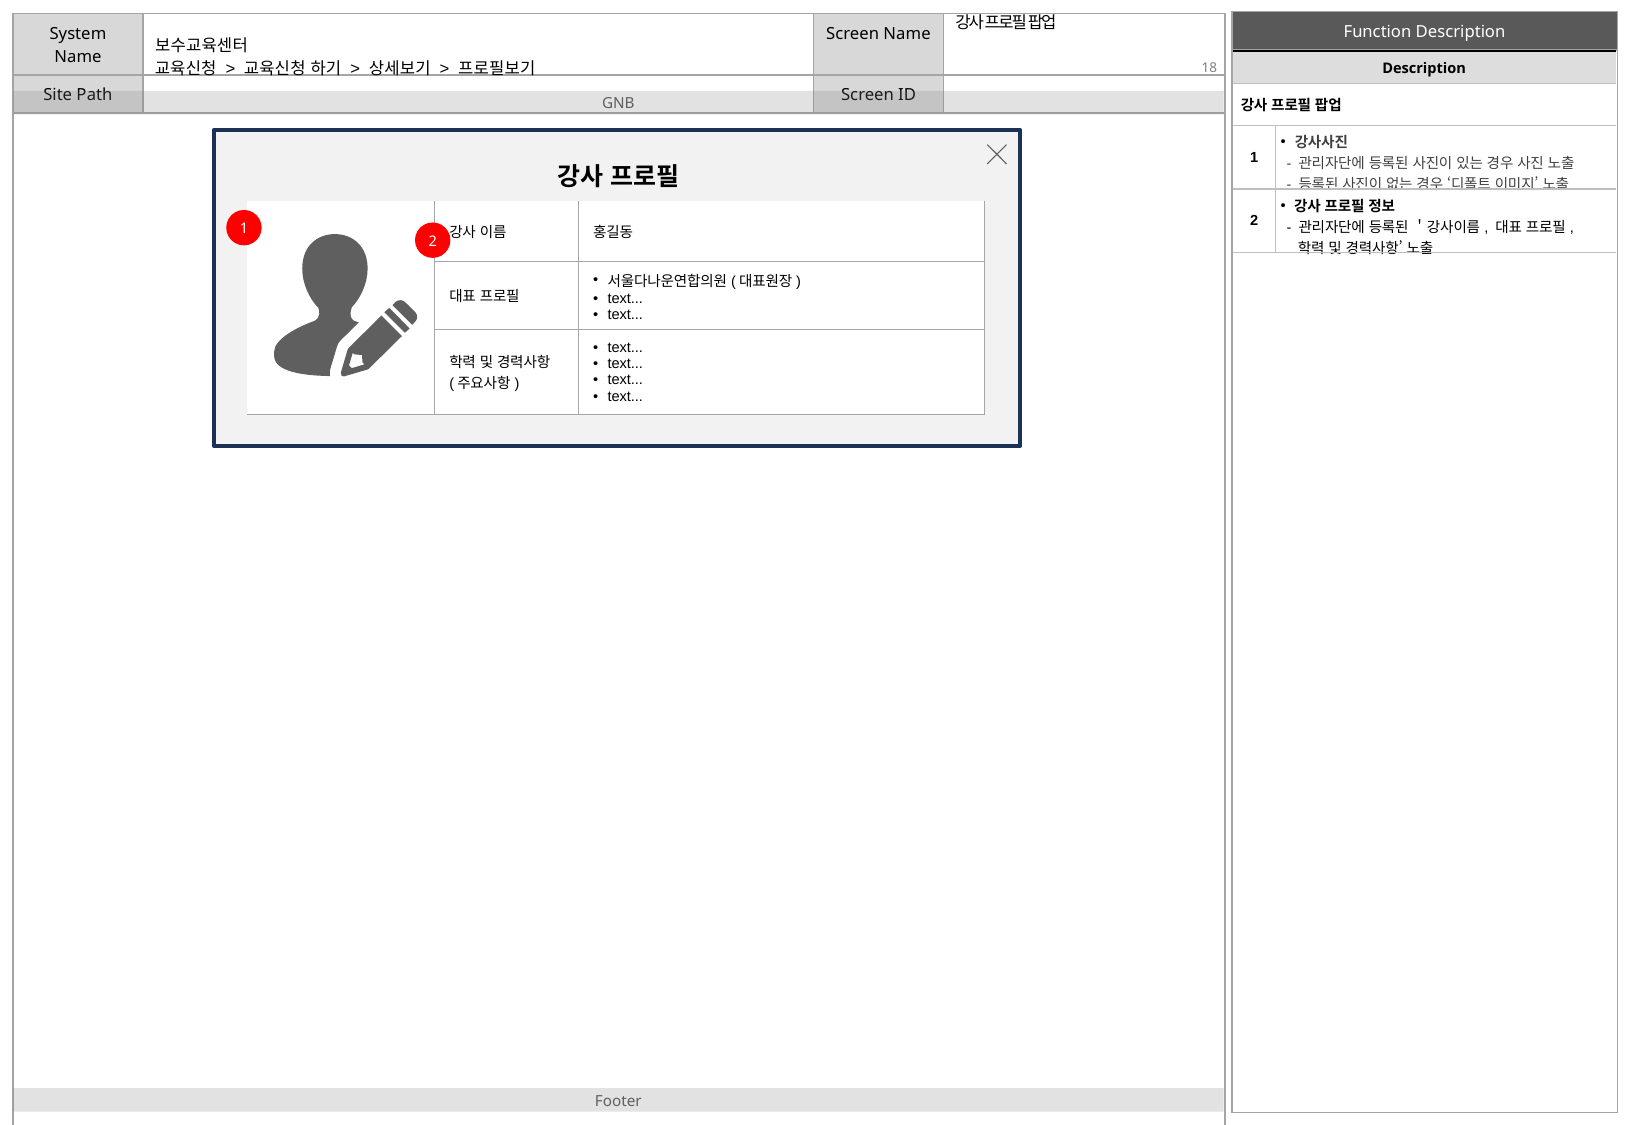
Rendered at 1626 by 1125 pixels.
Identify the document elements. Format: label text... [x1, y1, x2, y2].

text_box [340, 315, 402, 377]
table_cell 2 [1233, 190, 1275, 252]
table_header 강사 이름 [435, 201, 578, 261]
table_cell 강사 프로필 팝업 [1233, 84, 1616, 125]
list 강사 프로필 팝업 [943, 14, 1227, 50]
text_box [384, 307, 410, 333]
text_box [274, 234, 368, 377]
table_header Description [1233, 52, 1616, 83]
table_cell text... text... text... text... [579, 330, 984, 414]
text_box 1 [226, 209, 262, 246]
table_header [247, 201, 434, 414]
table_cell 1 [1233, 126, 1275, 188]
title 교육신청 > 교육신청 하기 > 상세보기 > 프로필보기 [143, 52, 813, 87]
table_cell 대표 프로필 [435, 262, 578, 329]
text_box [392, 300, 418, 325]
text_box 강사 프로필 [216, 153, 1020, 198]
table_cell 학력 및 경력사항 (주요사항) [435, 330, 578, 414]
text_box [212, 128, 1022, 448]
table_cell 강사 프로필 정보 - 관리자단에 등록된 ＇강사이름, 대표 프로필, 학력 및 경력사항’ 노출 [1276, 190, 1616, 252]
text_box 2 [414, 222, 451, 258]
table_cell 서울다나운연합의원(대표원장) text... text... [579, 262, 984, 329]
table_cell 강사사진 - 관리자단에 등록된 사진이 있는 경우 사진 노출 - 등록된 사진이 없는 경우 ‘디폴트 이미지’ 노출 [1276, 126, 1616, 188]
table_header 홍길동 [579, 201, 984, 261]
